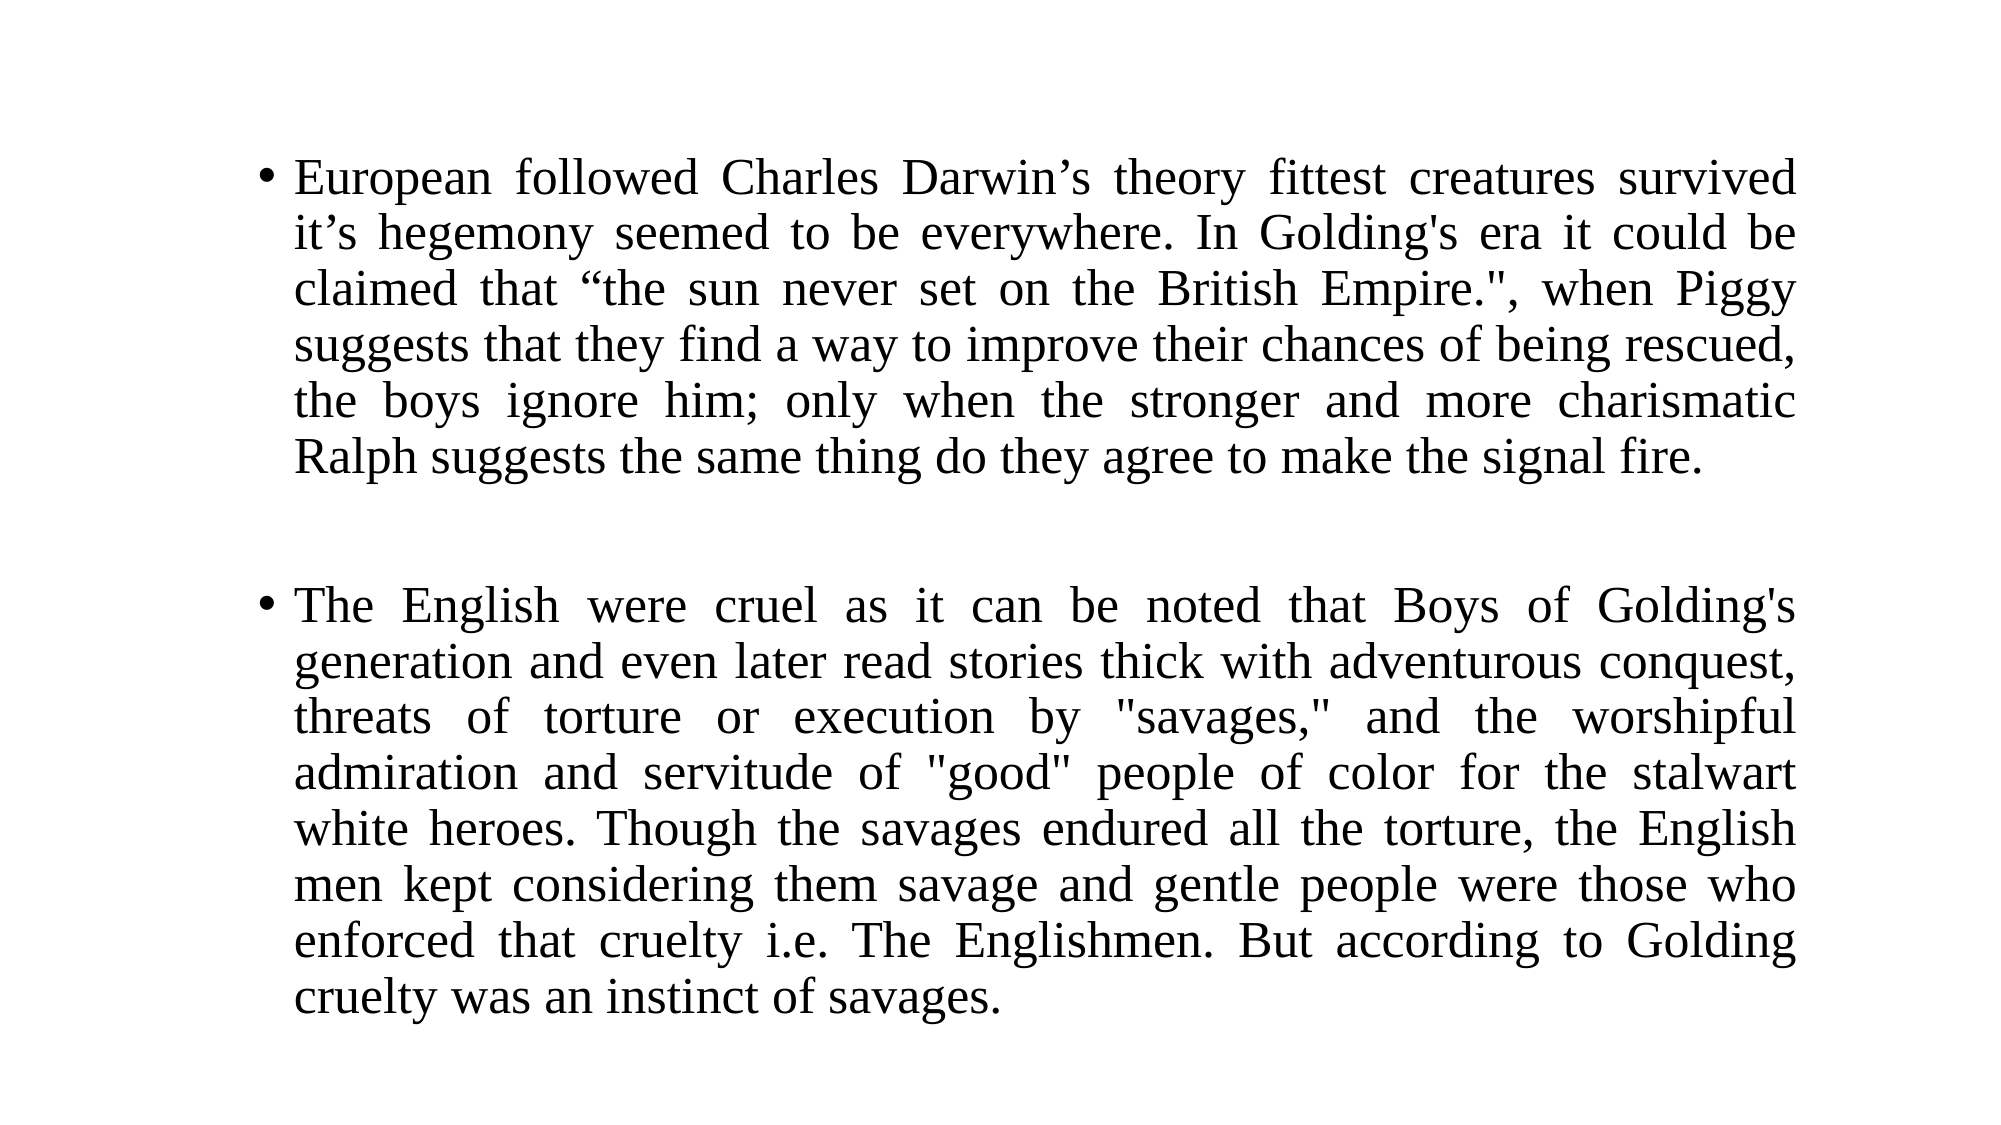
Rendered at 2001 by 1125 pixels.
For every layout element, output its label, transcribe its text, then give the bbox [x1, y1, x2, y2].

list European followed Charles Darwin’s theory fittest creatures survived it’s hegemony seemed to be everywhere. In Golding's era it could be claimed that “the sun never set on the British Empire.", when Piggy suggests that they find a way to improve their chances of being rescued, the boys ignore him; only when the stronger and more charismatic Ralph suggests the same thing do they agree to make the signal fire. The English were cruel as it can be noted that Boys of Golding's generation and even later read stories thick with adventurous conquest, threats of torture or execution by "savages," and the worshipful admiration and servitude of "good" people of color for the stalwart white heroes. Though the savages endured all the torture, the English men kept considering them savage and gentle people were those who enforced that cruelty i.e. The Englishmen. But according to Golding cruelty was an instinct of savages. [242, 61, 1815, 1064]
